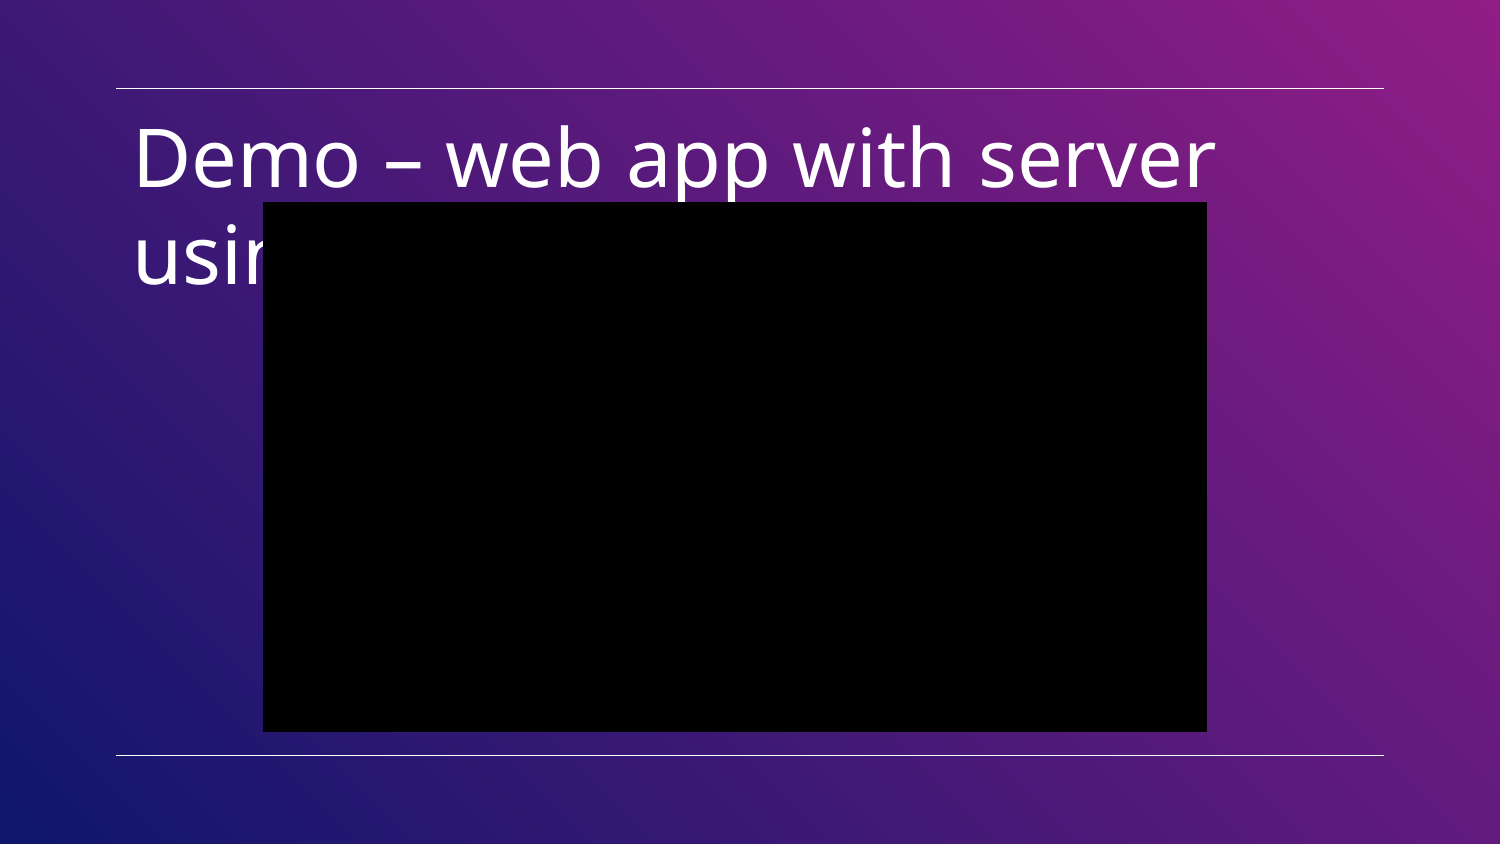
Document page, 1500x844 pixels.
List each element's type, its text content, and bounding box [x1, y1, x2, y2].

title Demo – web app with server using ai [117, 90, 1383, 191]
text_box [262, 200, 1208, 733]
